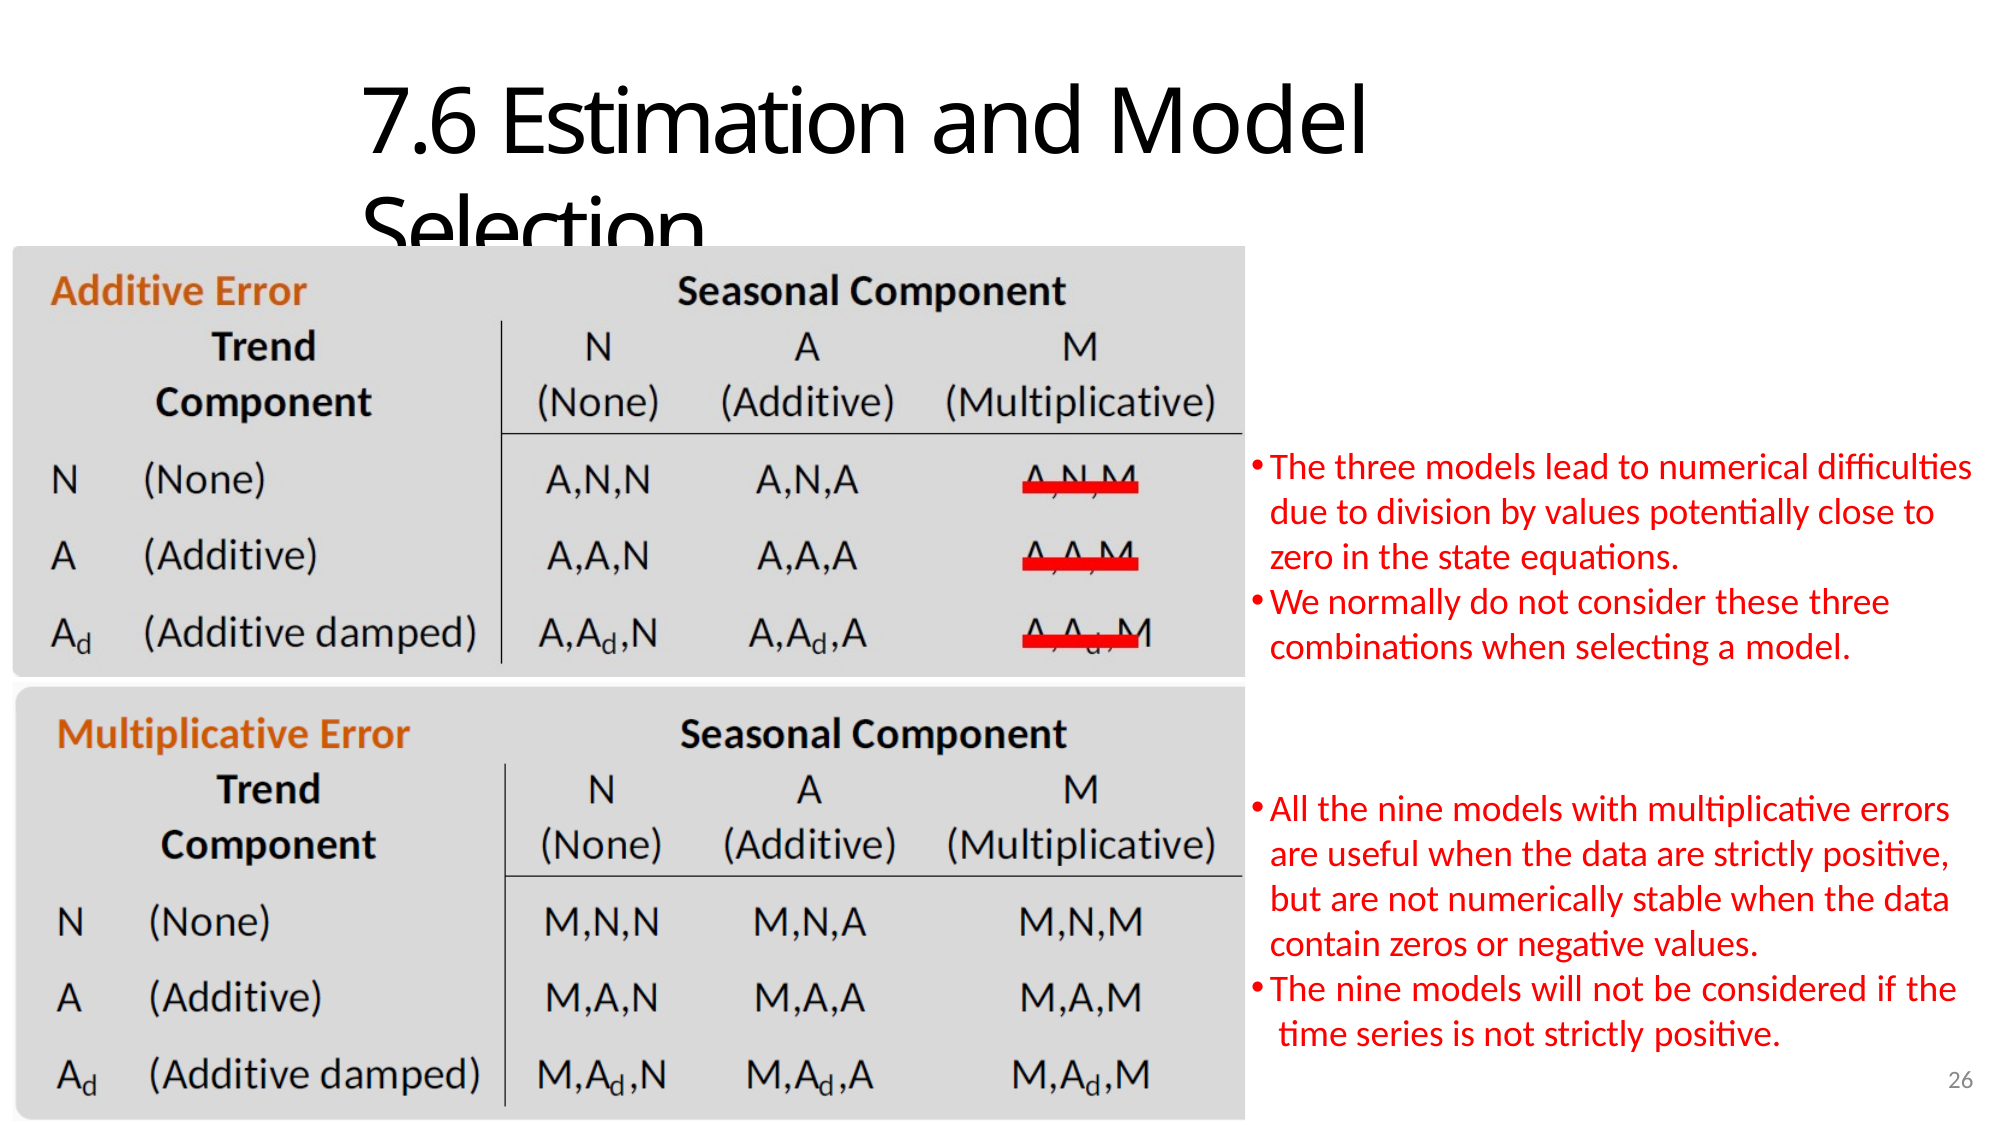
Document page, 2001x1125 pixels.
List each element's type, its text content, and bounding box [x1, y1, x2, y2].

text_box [12, 245, 1246, 1121]
slide_number 26 [1941, 1067, 1980, 1125]
text_box The three models lead to numerical difficulties due to division by values potentially close to zero in the state equations. We normally do not consider these three combinations when selecting a model. [1249, 440, 1982, 668]
title 7.6 Estimation and Model Selection [358, 59, 1645, 282]
text_box All the nine models with multiplicative errors are useful when the data are strictly positive, but are not numerically stable when the data contain zeros or negative values. The nine models will not be considered if the time series is not strictly positive. [1249, 782, 1959, 1055]
